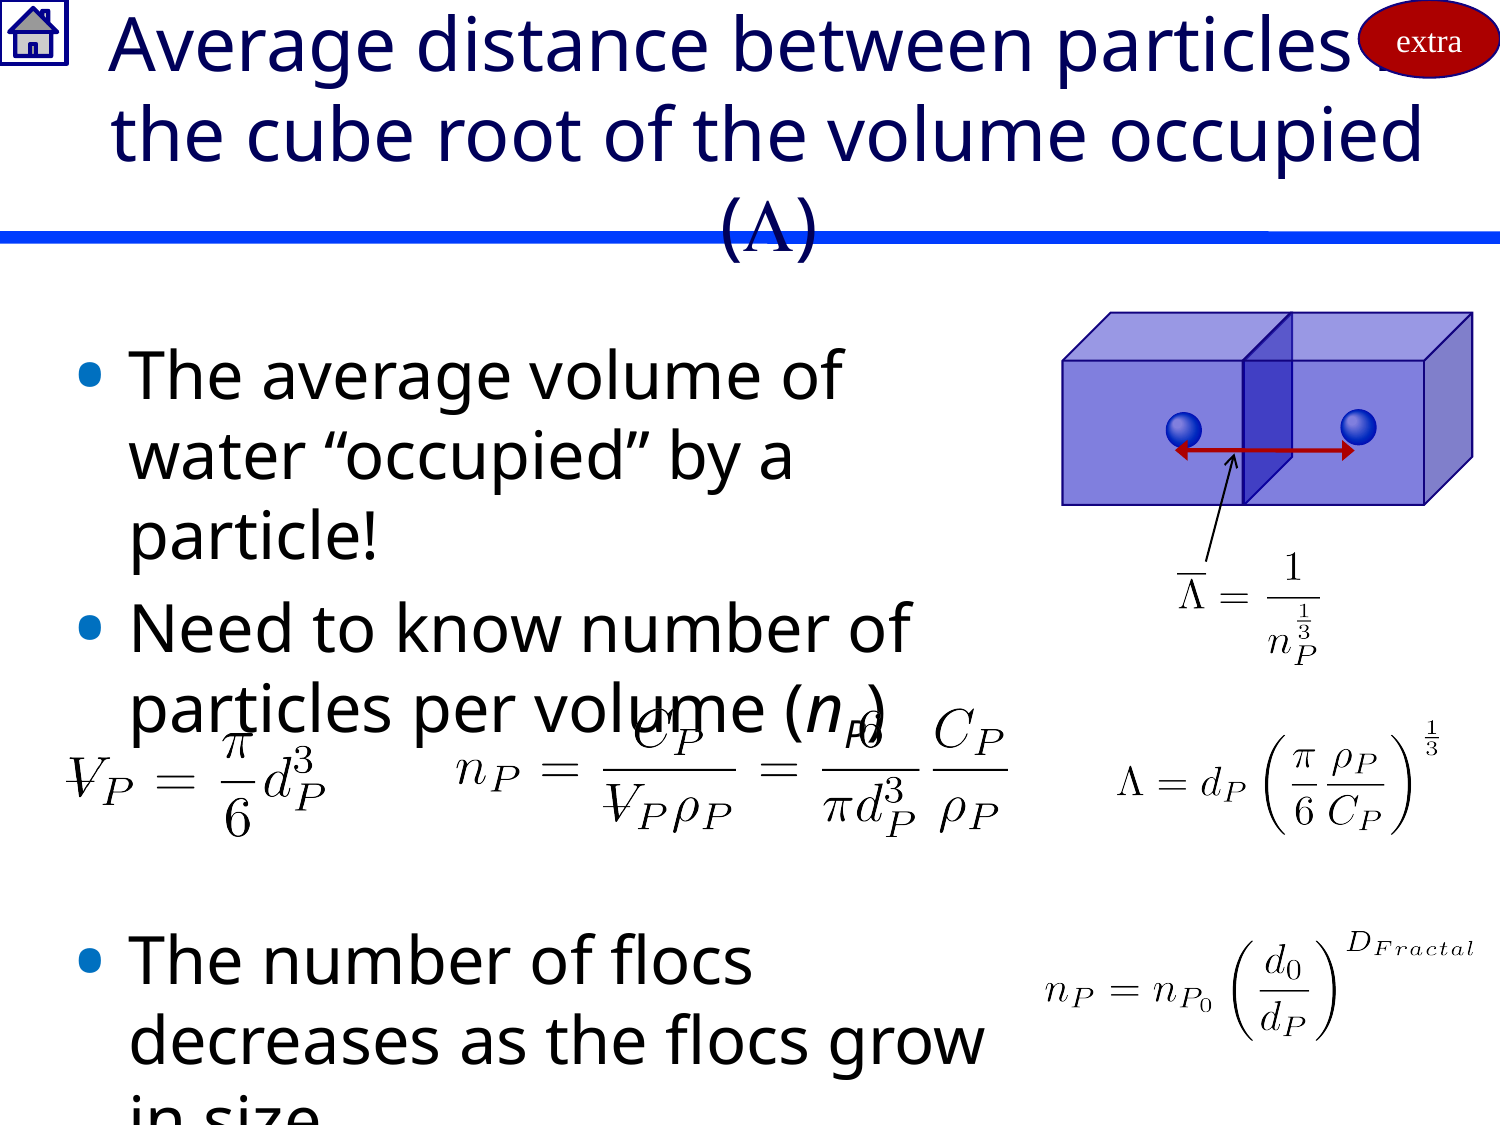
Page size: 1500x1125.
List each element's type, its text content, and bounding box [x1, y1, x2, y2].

picture [1045, 931, 1473, 1042]
title Average distance between particles is the cube root of the volume occupied (L) [75, 37, 1463, 225]
picture [455, 707, 1008, 837]
text_box [1242, 312, 1473, 505]
picture [1116, 719, 1439, 835]
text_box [1205, 453, 1235, 550]
picture [1340, 408, 1377, 446]
text_box [1062, 312, 1290, 505]
picture [66, 733, 326, 837]
list The average volume of water “occupied” by a particle! Need to know number of particles per volume (nP) The number of flocs decreases as the flocs grow in size [56, 324, 1073, 928]
text_box extra [1358, 0, 1500, 78]
picture [1165, 411, 1203, 449]
picture [1176, 552, 1320, 665]
